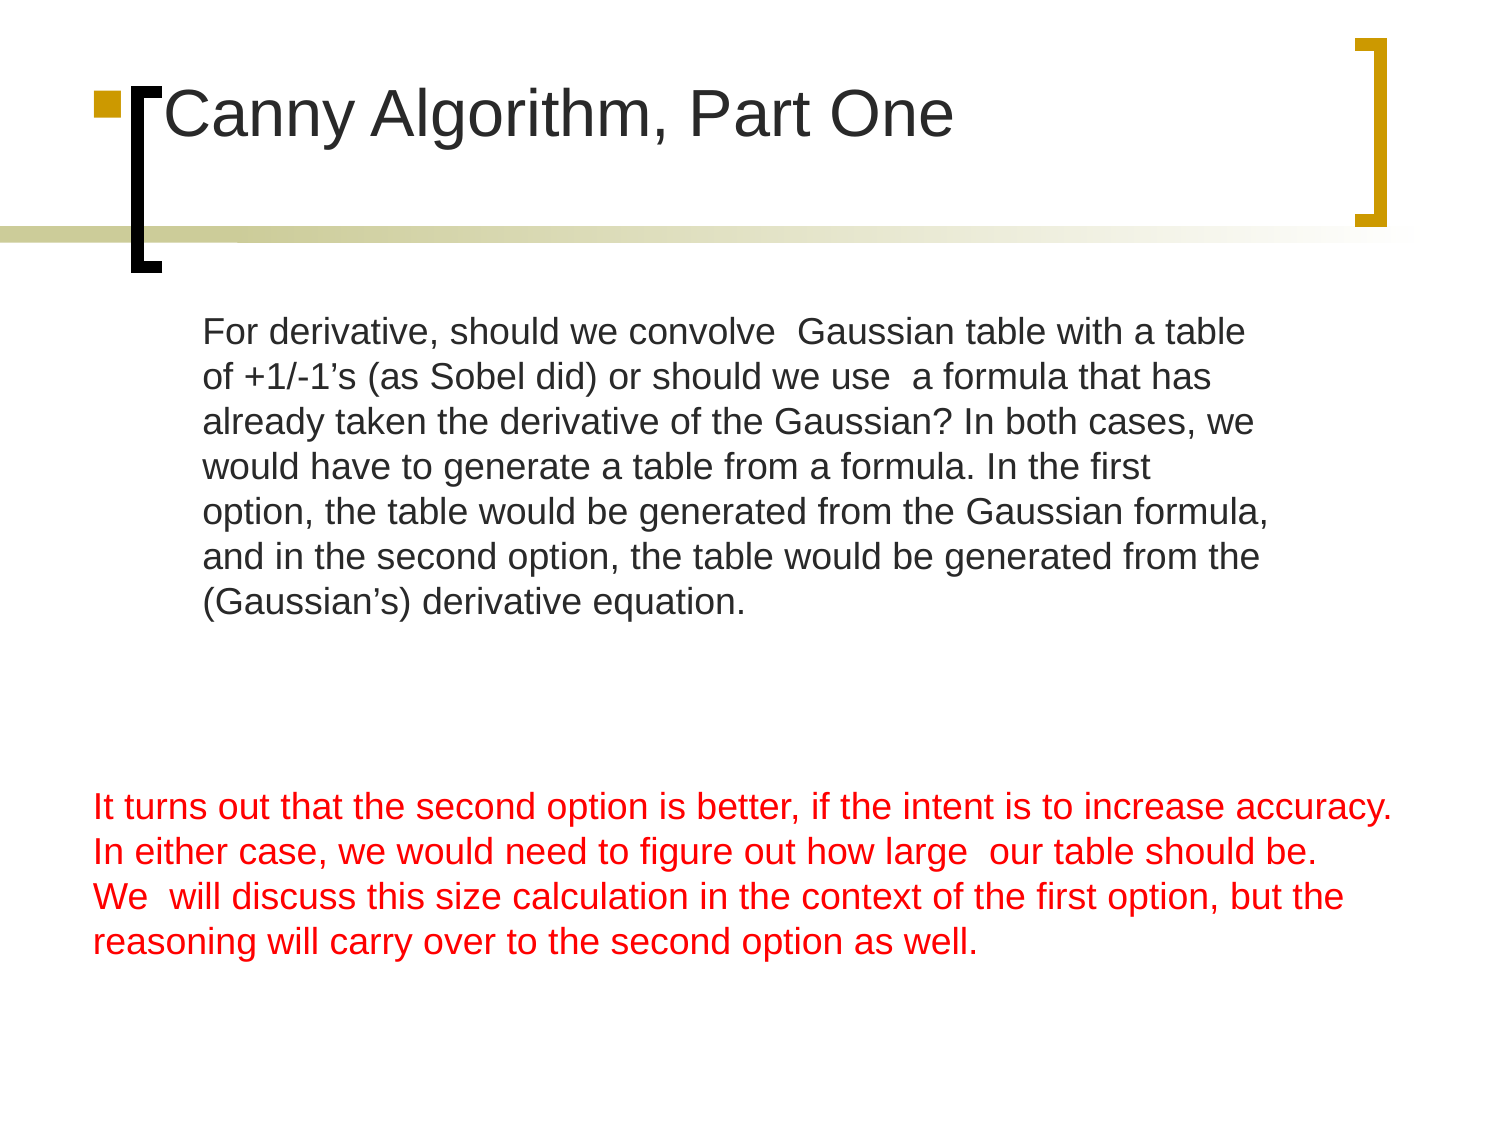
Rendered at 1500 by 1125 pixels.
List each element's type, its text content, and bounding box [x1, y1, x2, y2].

text_box For derivative, should we convolve Gaussian table with a table of +1/-1’s (as Sobel did) or should we use a formula that has already taken the derivative of the Gaussian? In both cases, we would have to generate a table from a formula. In the first option, the table would be generated from the Gaussian formula, and in the second option, the table would be generated from the (Gaussian’s) derivative equation. [187, 299, 1288, 688]
text_box It turns out that the second option is better, if the intent is to increase accuracy. In either case, we would need to figure out how large our table should be. We will discuss this size calculation in the context of the first option, but the reasoning will carry over to the second option as well. [78, 774, 1420, 1015]
list Canny Algorithm, Part One [74, 62, 1426, 263]
